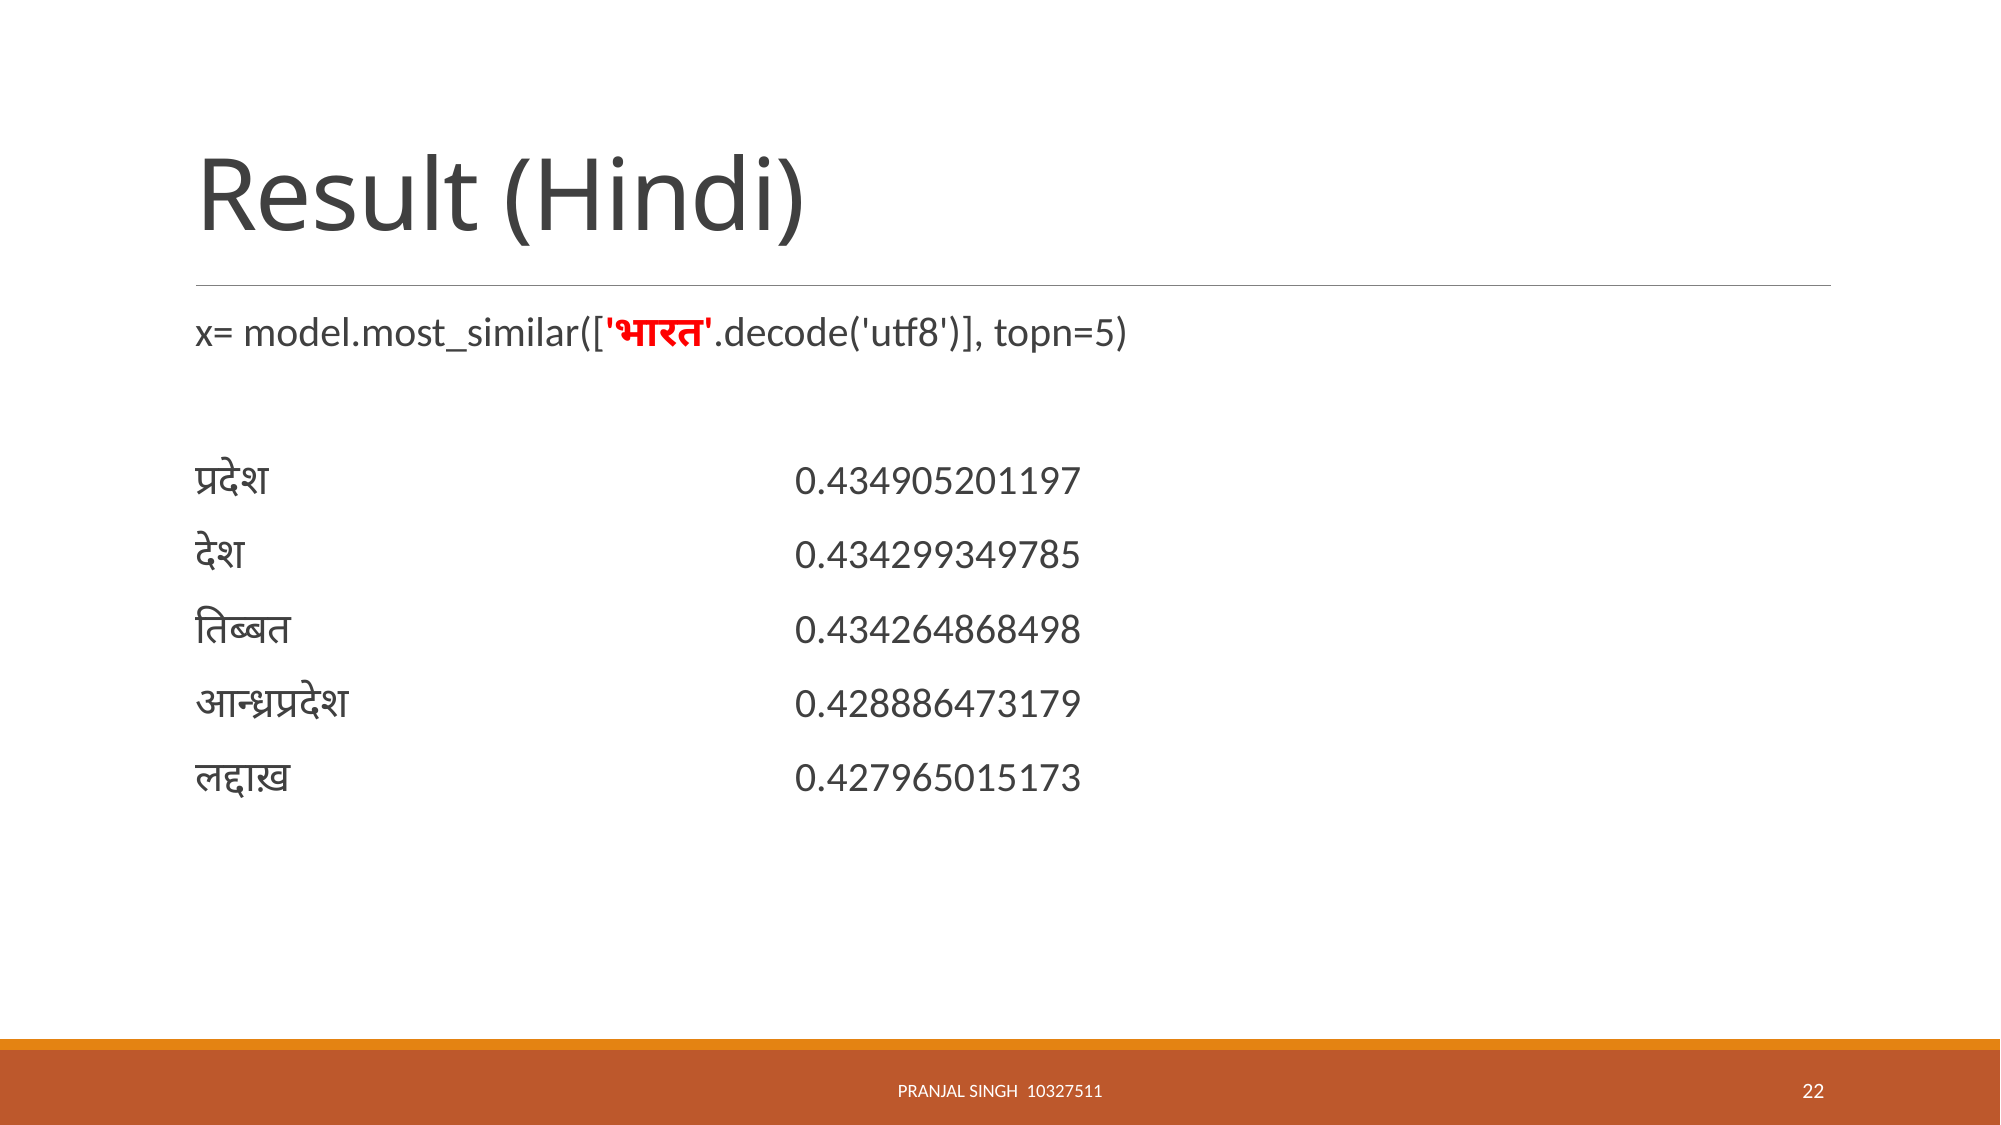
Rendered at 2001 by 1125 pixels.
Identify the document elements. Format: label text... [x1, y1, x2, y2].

slide_number 22 [1624, 1059, 1840, 1120]
footer Pranjal Singh 10327511 [604, 1059, 1396, 1120]
title Result (Hindi) [180, 20, 1830, 258]
list x= model.most_similar(['भारत'.decode('utf8')], topn=5) प्रदेश 0.434905201197 देश 0.434299349785 तिब्बत 0.434264868498 आन्ध्रप्रदेश 0.428886473179 लद्दाख़ 0.427965015173 [180, 302, 1830, 963]
